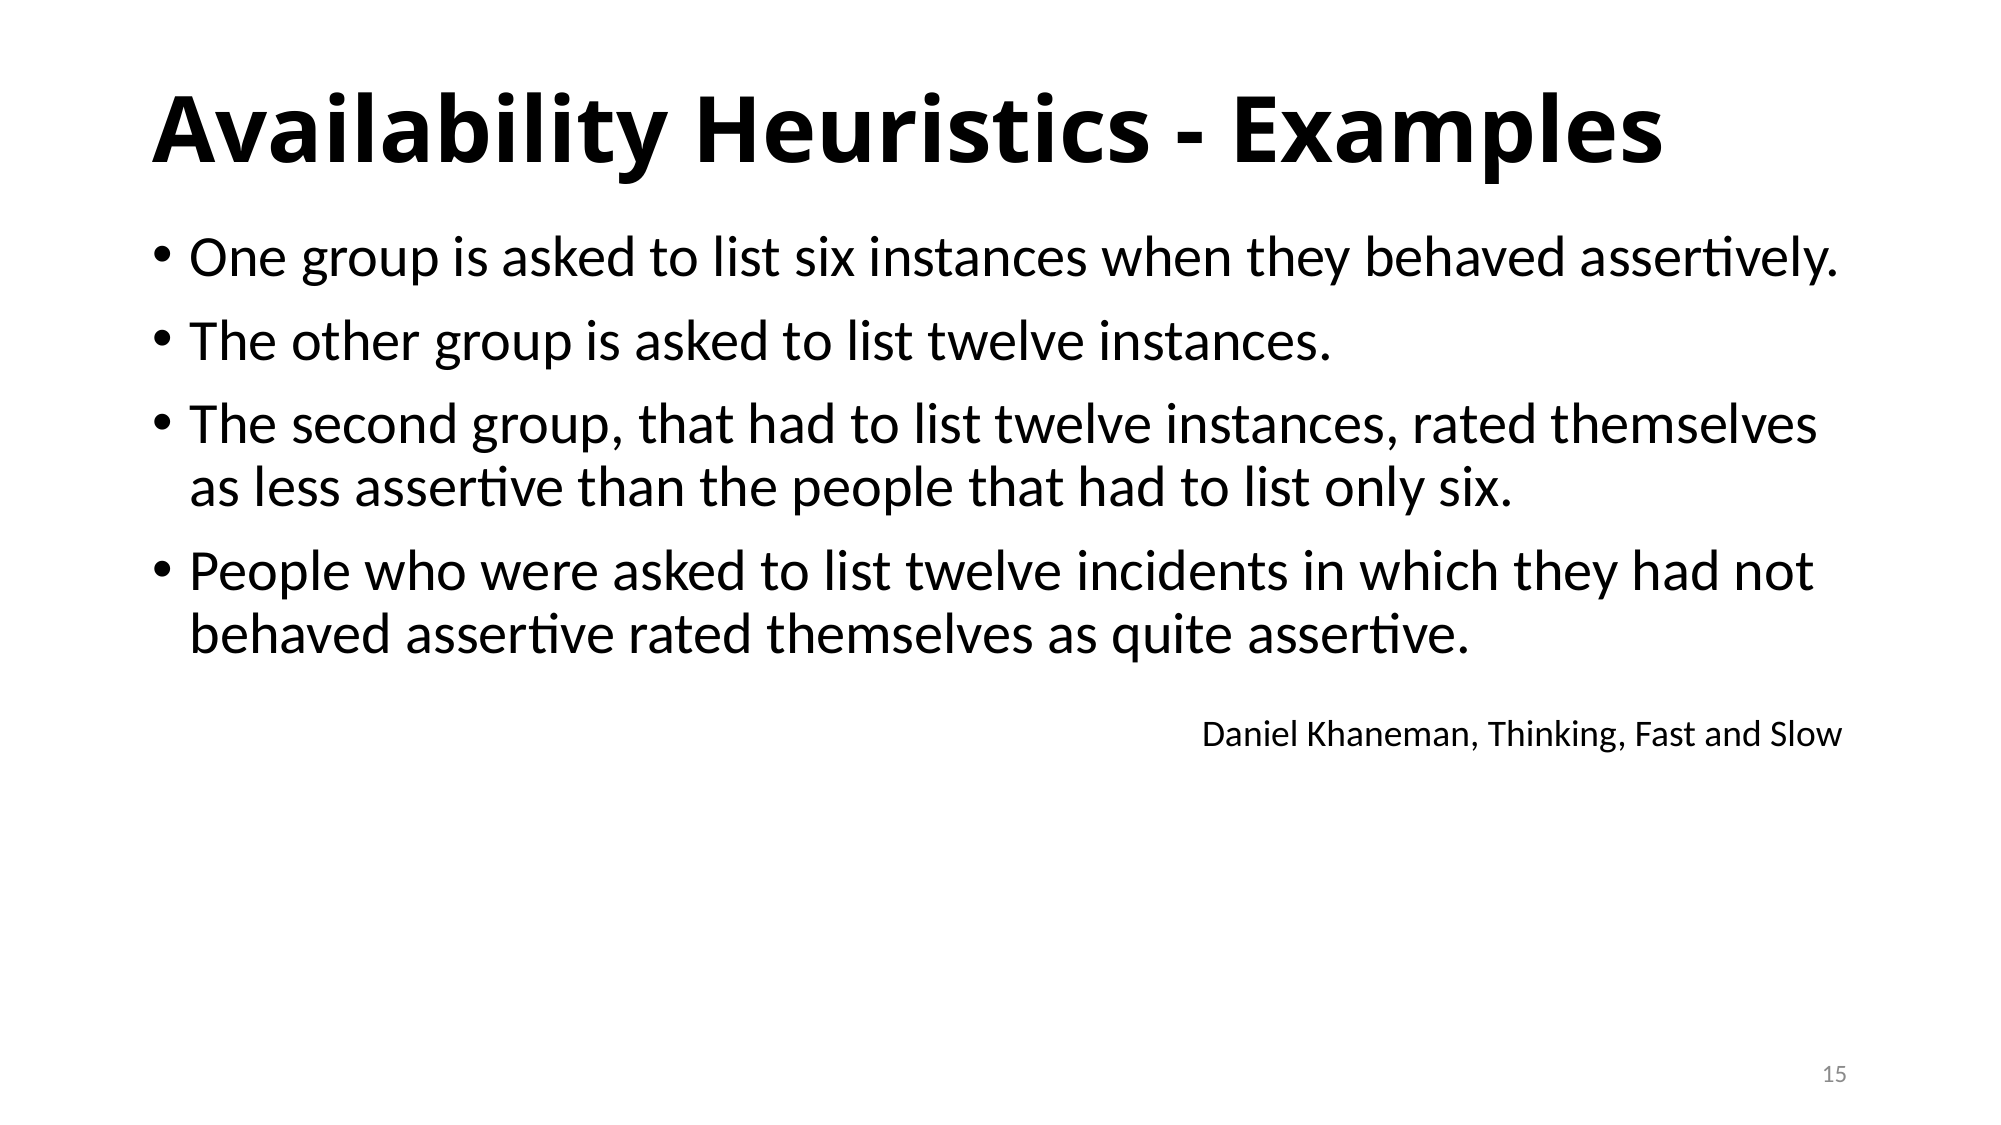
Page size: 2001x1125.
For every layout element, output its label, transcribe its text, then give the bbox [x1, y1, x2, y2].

slide_number 15 [1412, 1042, 1863, 1103]
text_box Daniel Khaneman, Thinking, Fast and Slow [1187, 702, 1859, 762]
list One group is asked to list six instances when they behaved assertively. The other group is asked to list twelve instances. The second group, that had to list twelve instances, rated themselves as less assertive than the people that had to list only six. People who were asked to list twelve incidents in which they had not behaved assertive rated themselves as quite assertive. [137, 218, 1863, 1014]
text_box [137, 230, 1836, 1045]
title Availability Heuristics - Examples [137, 59, 1863, 207]
